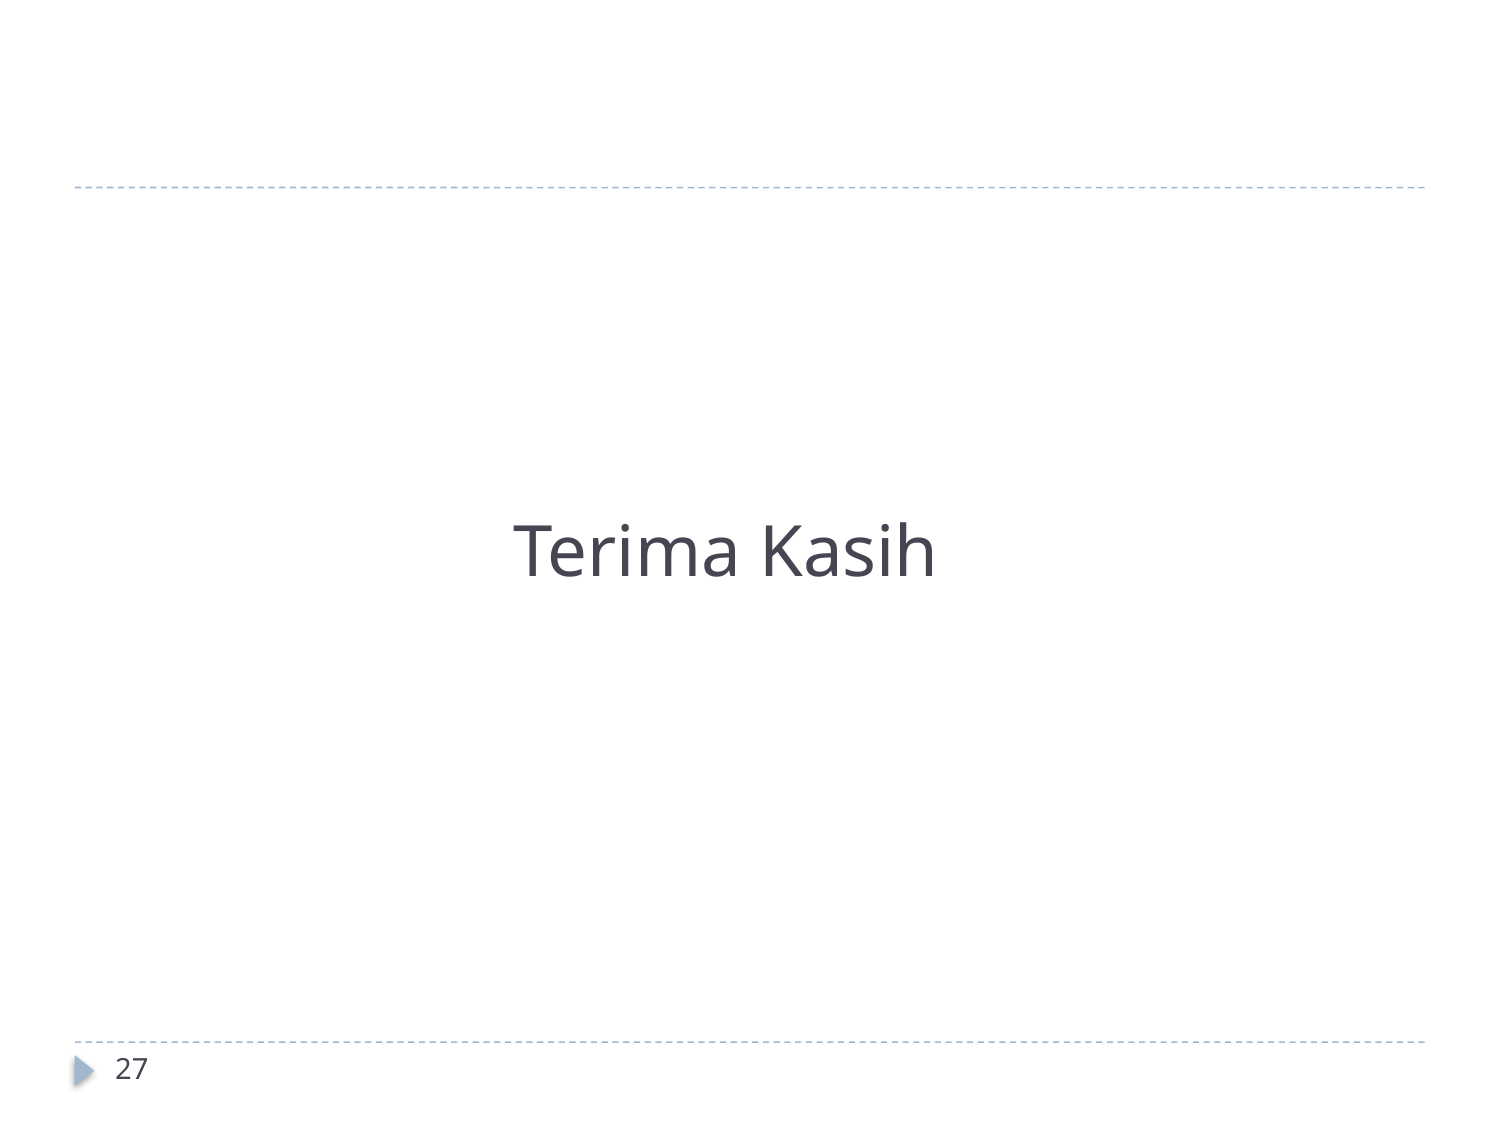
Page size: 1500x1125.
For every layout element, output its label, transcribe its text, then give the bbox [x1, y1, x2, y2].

title Terima Kasih [498, 435, 998, 598]
slide_number 27 [100, 1042, 426, 1103]
